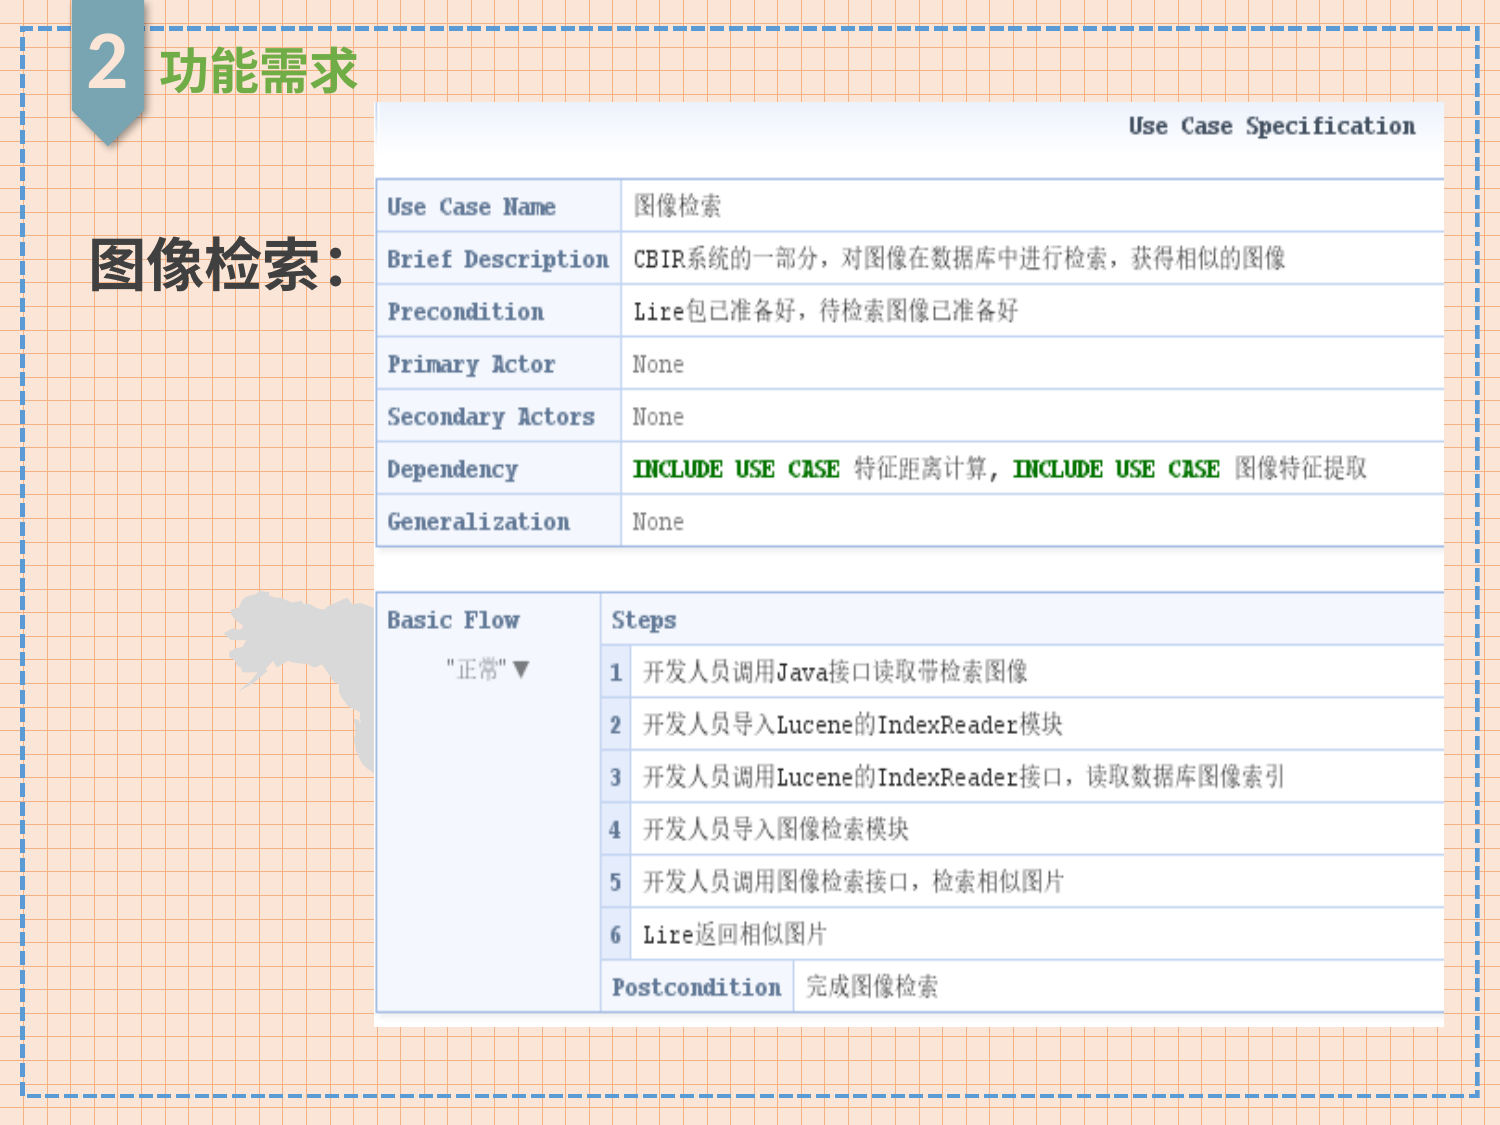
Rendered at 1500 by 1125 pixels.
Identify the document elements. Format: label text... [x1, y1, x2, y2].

text_box [363, 395, 374, 403]
text_box [1444, 395, 1500, 403]
text_box 图像检索： [73, 220, 374, 306]
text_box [223, 529, 374, 1011]
picture [374, 102, 1444, 1027]
list 2 [71, 0, 145, 123]
list 功能需求 [144, 35, 662, 112]
